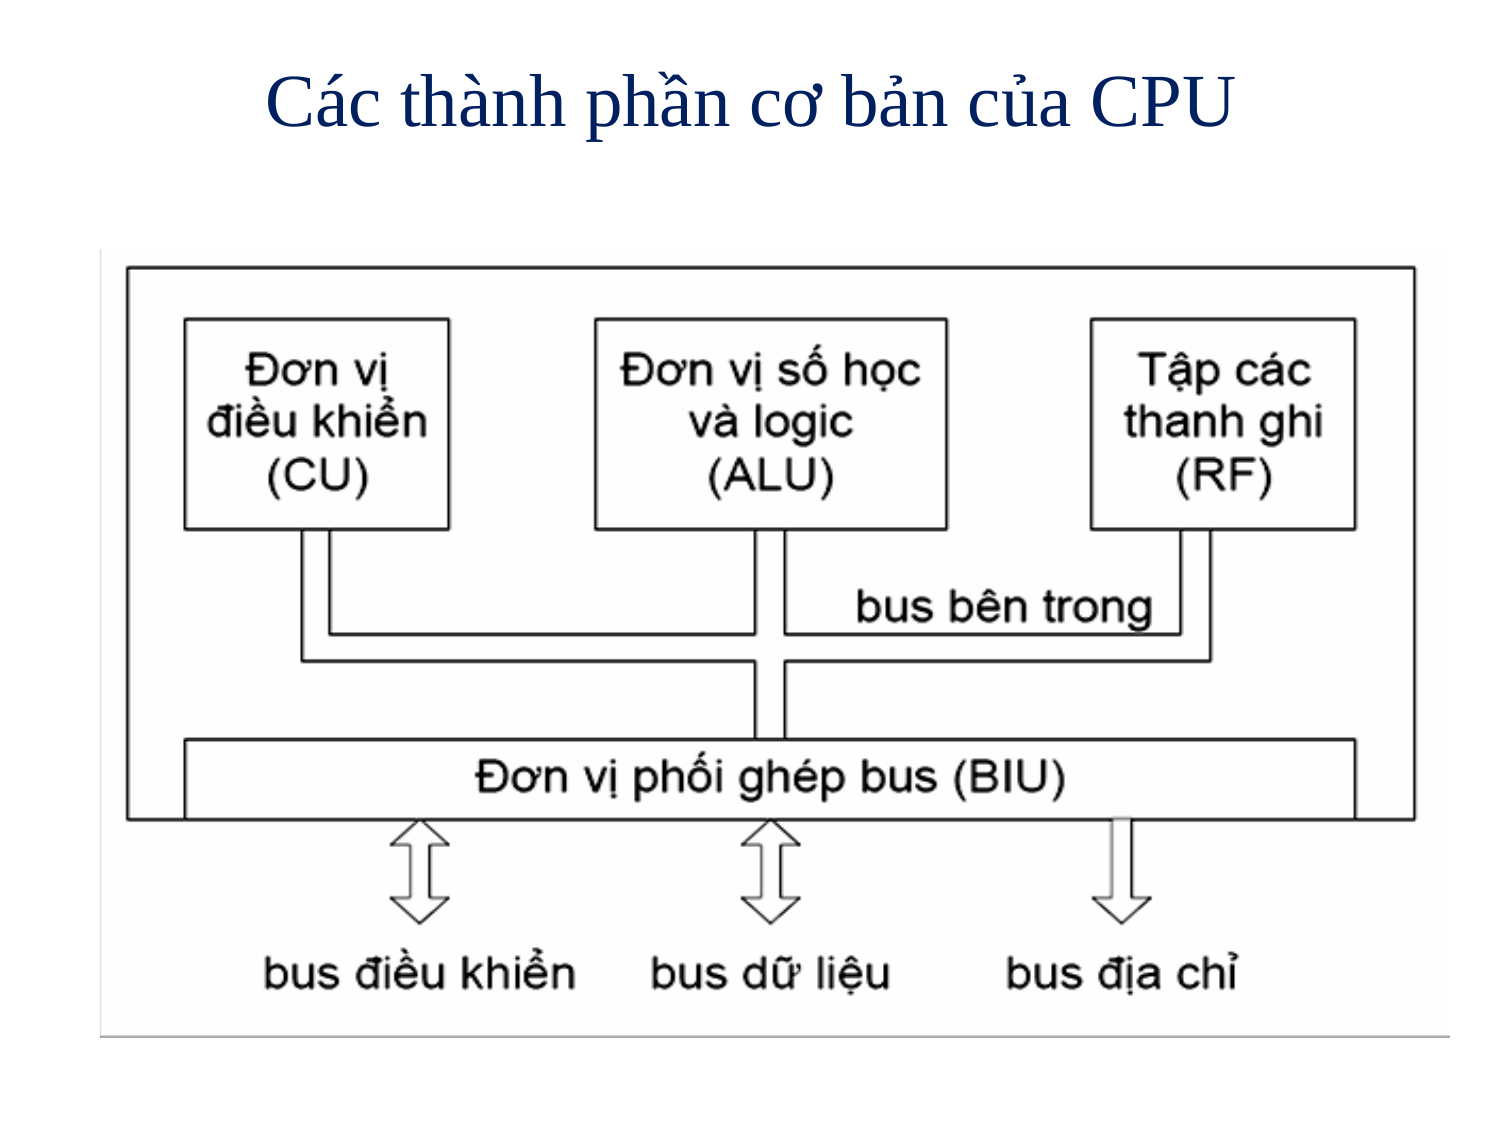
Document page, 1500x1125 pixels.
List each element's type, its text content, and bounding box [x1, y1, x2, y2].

text_box [99, 249, 1450, 1038]
title Các thành phần cơ bản của CPU [223, 0, 1277, 191]
